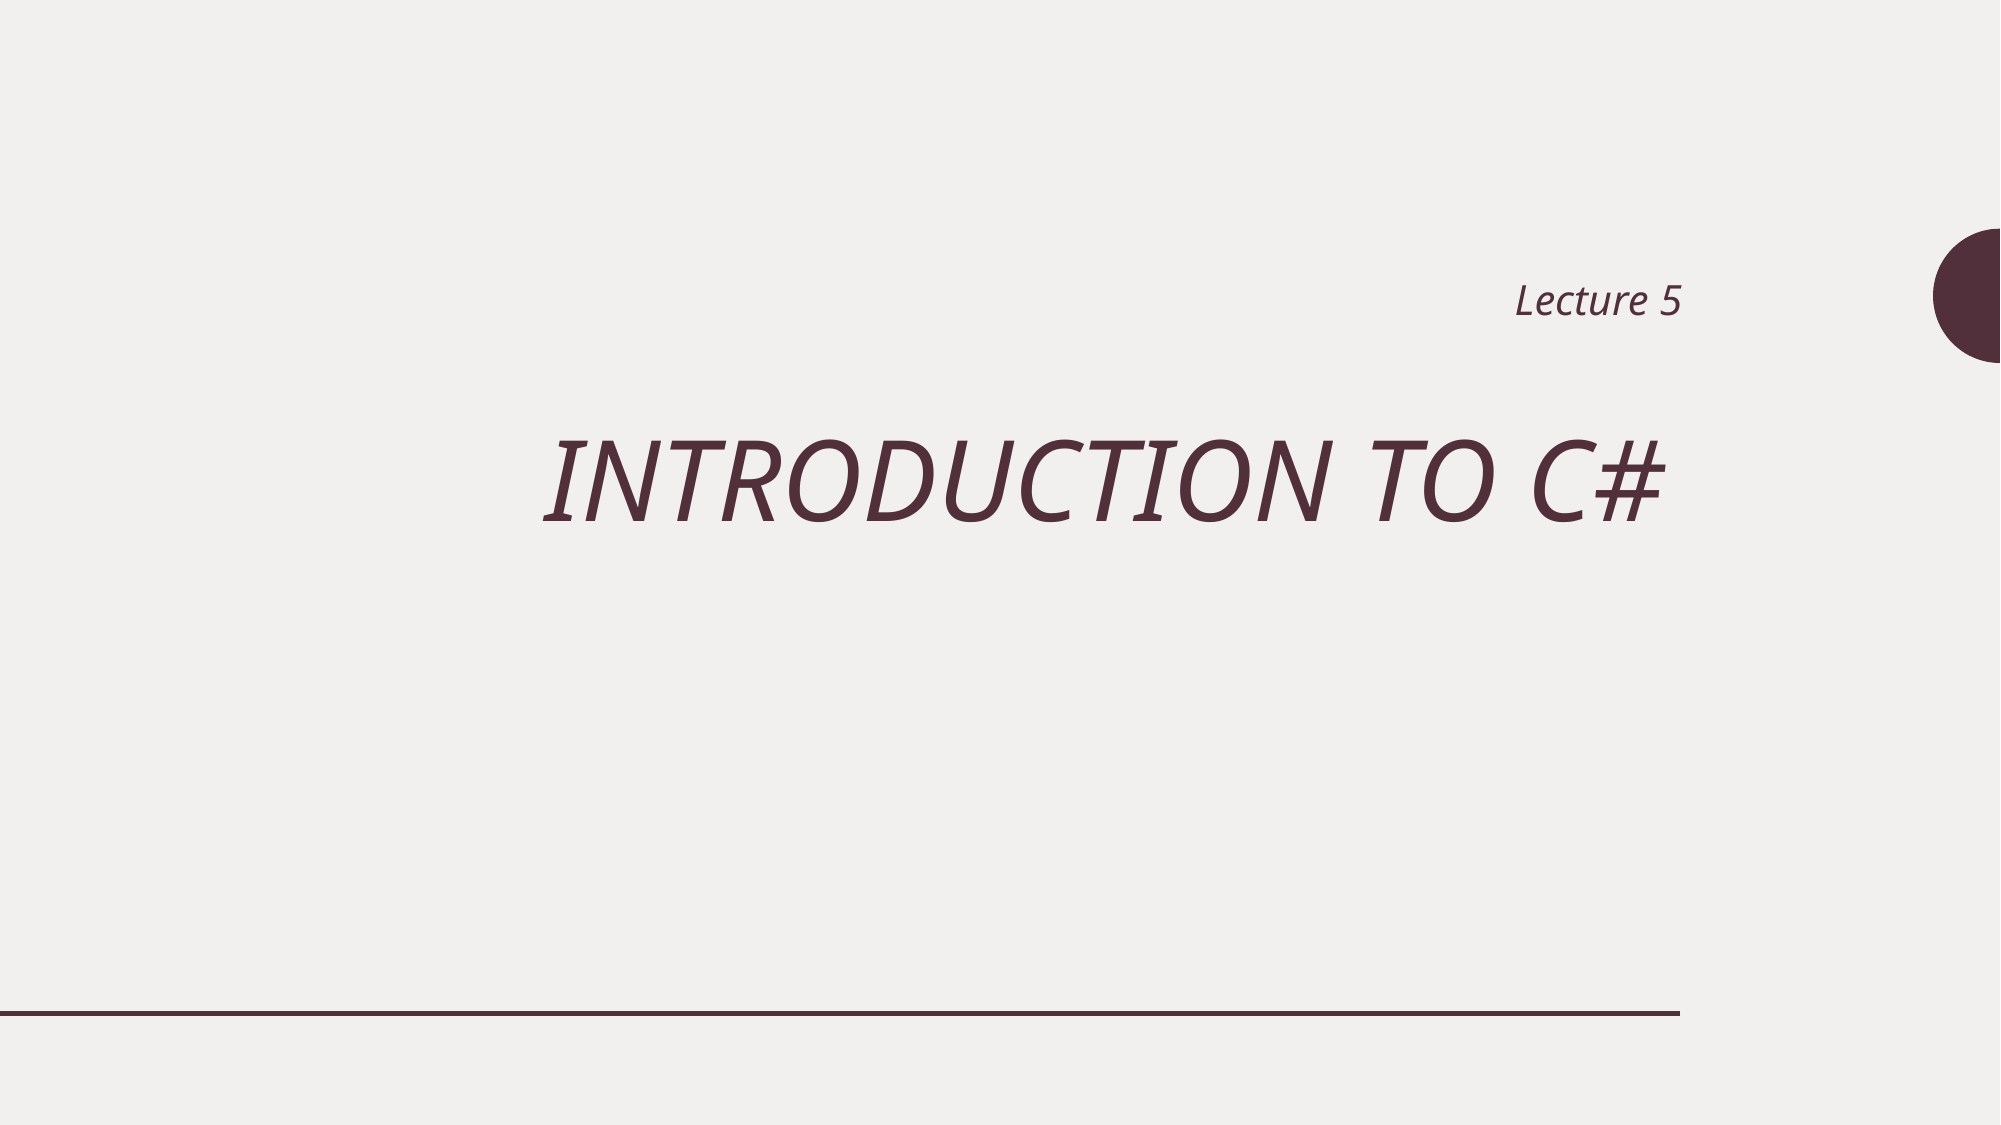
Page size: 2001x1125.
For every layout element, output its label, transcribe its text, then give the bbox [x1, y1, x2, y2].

list Lecture 5 [319, 228, 1698, 363]
title Introduction to C# [319, 421, 1681, 961]
